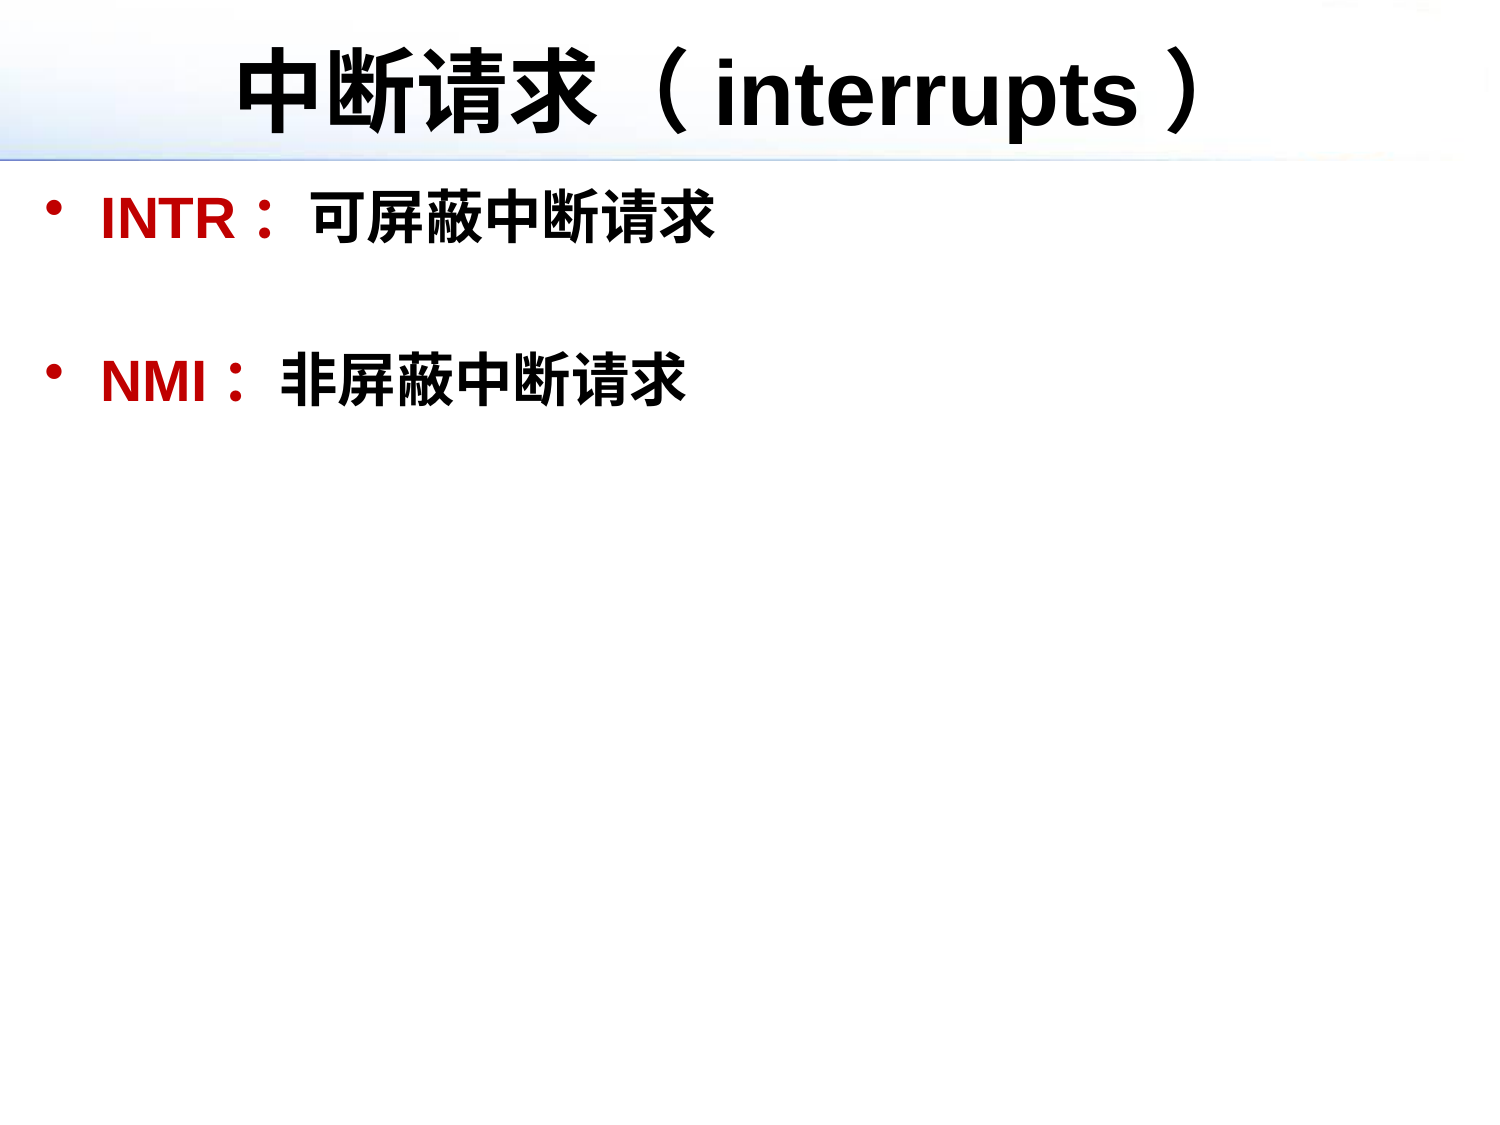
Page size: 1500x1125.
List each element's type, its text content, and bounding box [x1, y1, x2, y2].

list INTR：可屏蔽中断请求 NMI：非屏蔽中断请求 [29, 172, 1459, 1071]
picture [0, 0, 1500, 161]
title 中断请求（interrupts） [29, 31, 1459, 147]
